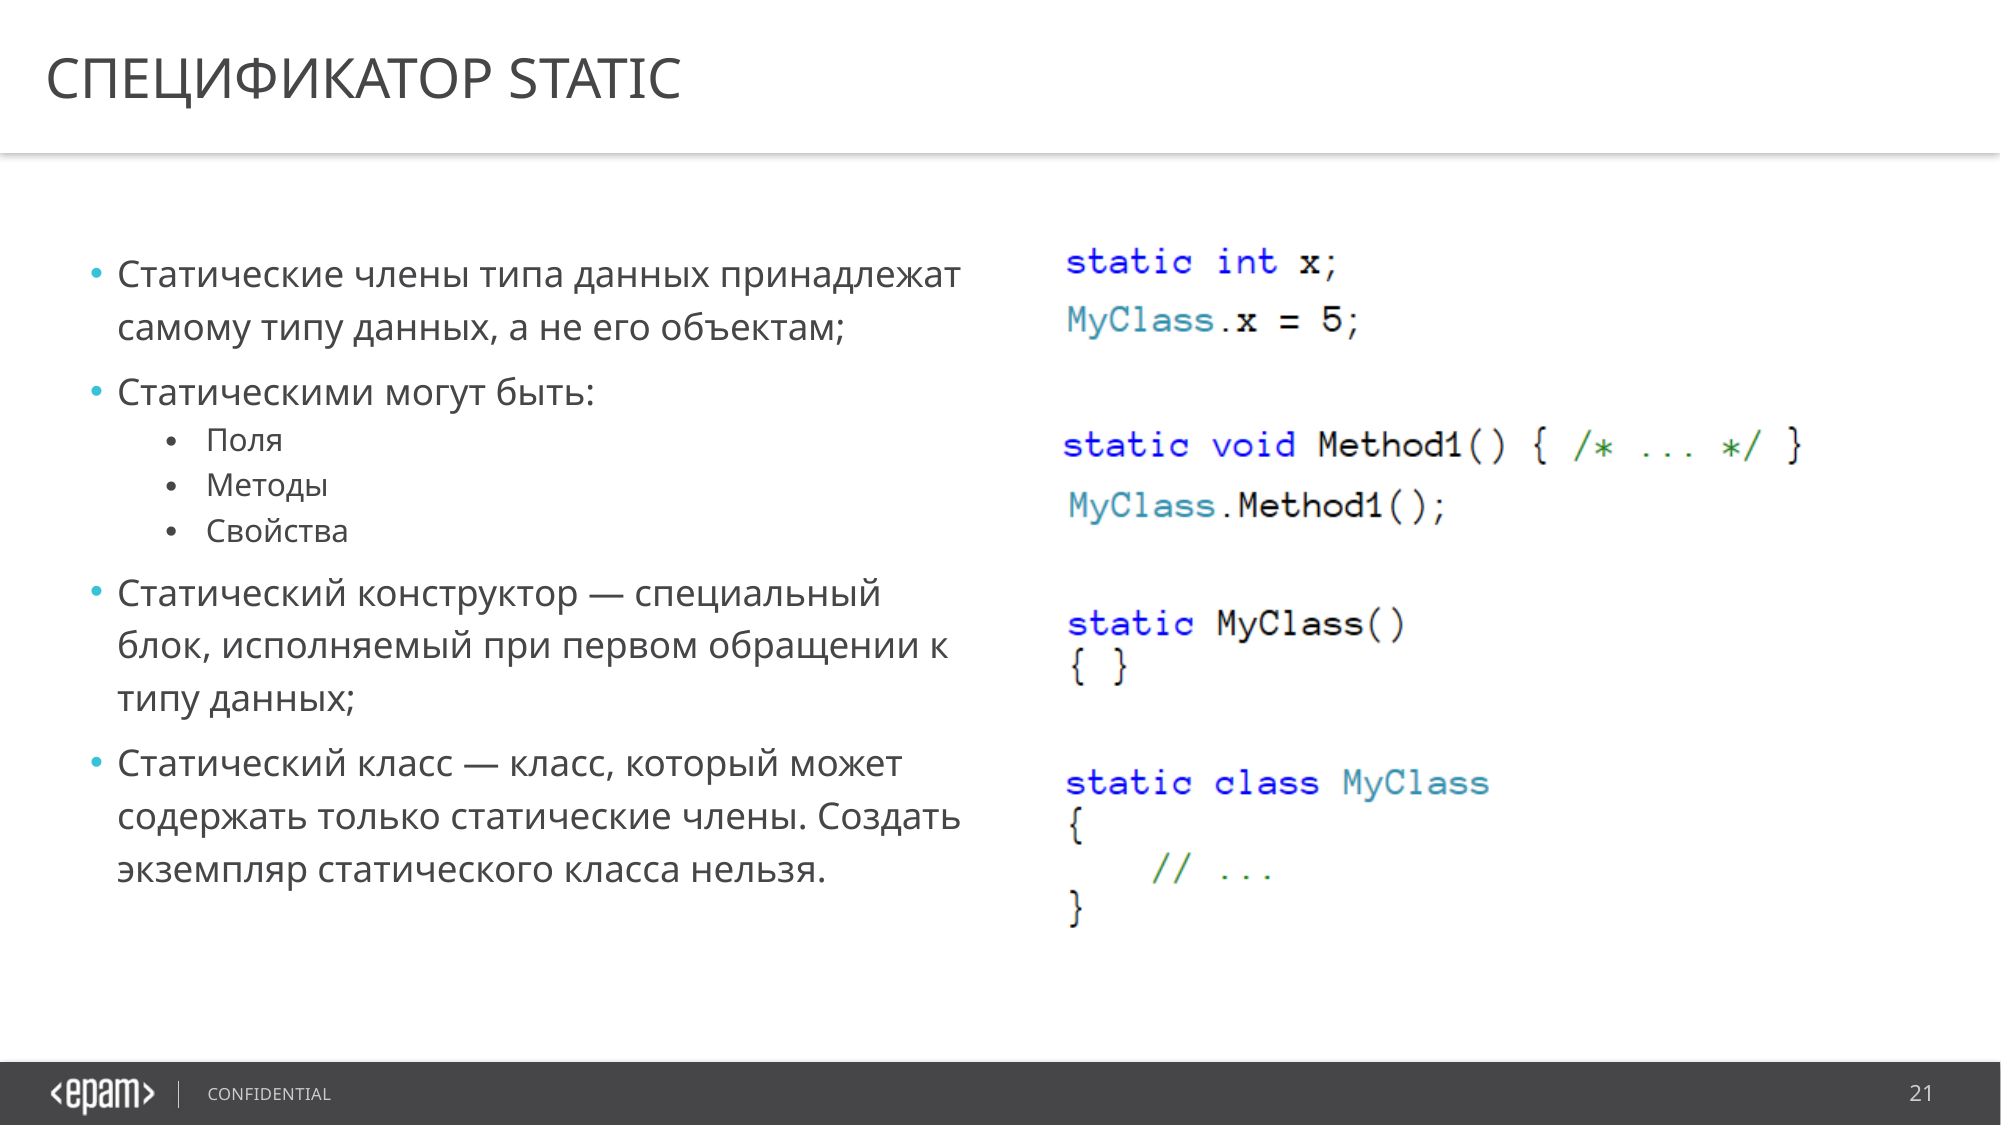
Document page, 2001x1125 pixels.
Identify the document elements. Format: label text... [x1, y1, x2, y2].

picture [50, 1078, 155, 1116]
list Статические члены типа данных принадлежат самому типу данных, а не его объектам; Статическими могут быть: Поля Методы Свойства Статический конструктор — специальный блок, исполняемый при первом обращении к типу данных; Статический класс — класс, который может содержать только статические члены. Создать экземпляр статического класса нельзя. [78, 236, 995, 977]
picture [1058, 596, 1412, 697]
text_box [1058, 237, 1367, 351]
title Спецификатор static [0, 0, 2000, 153]
picture [1058, 760, 1500, 939]
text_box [1058, 414, 1806, 534]
